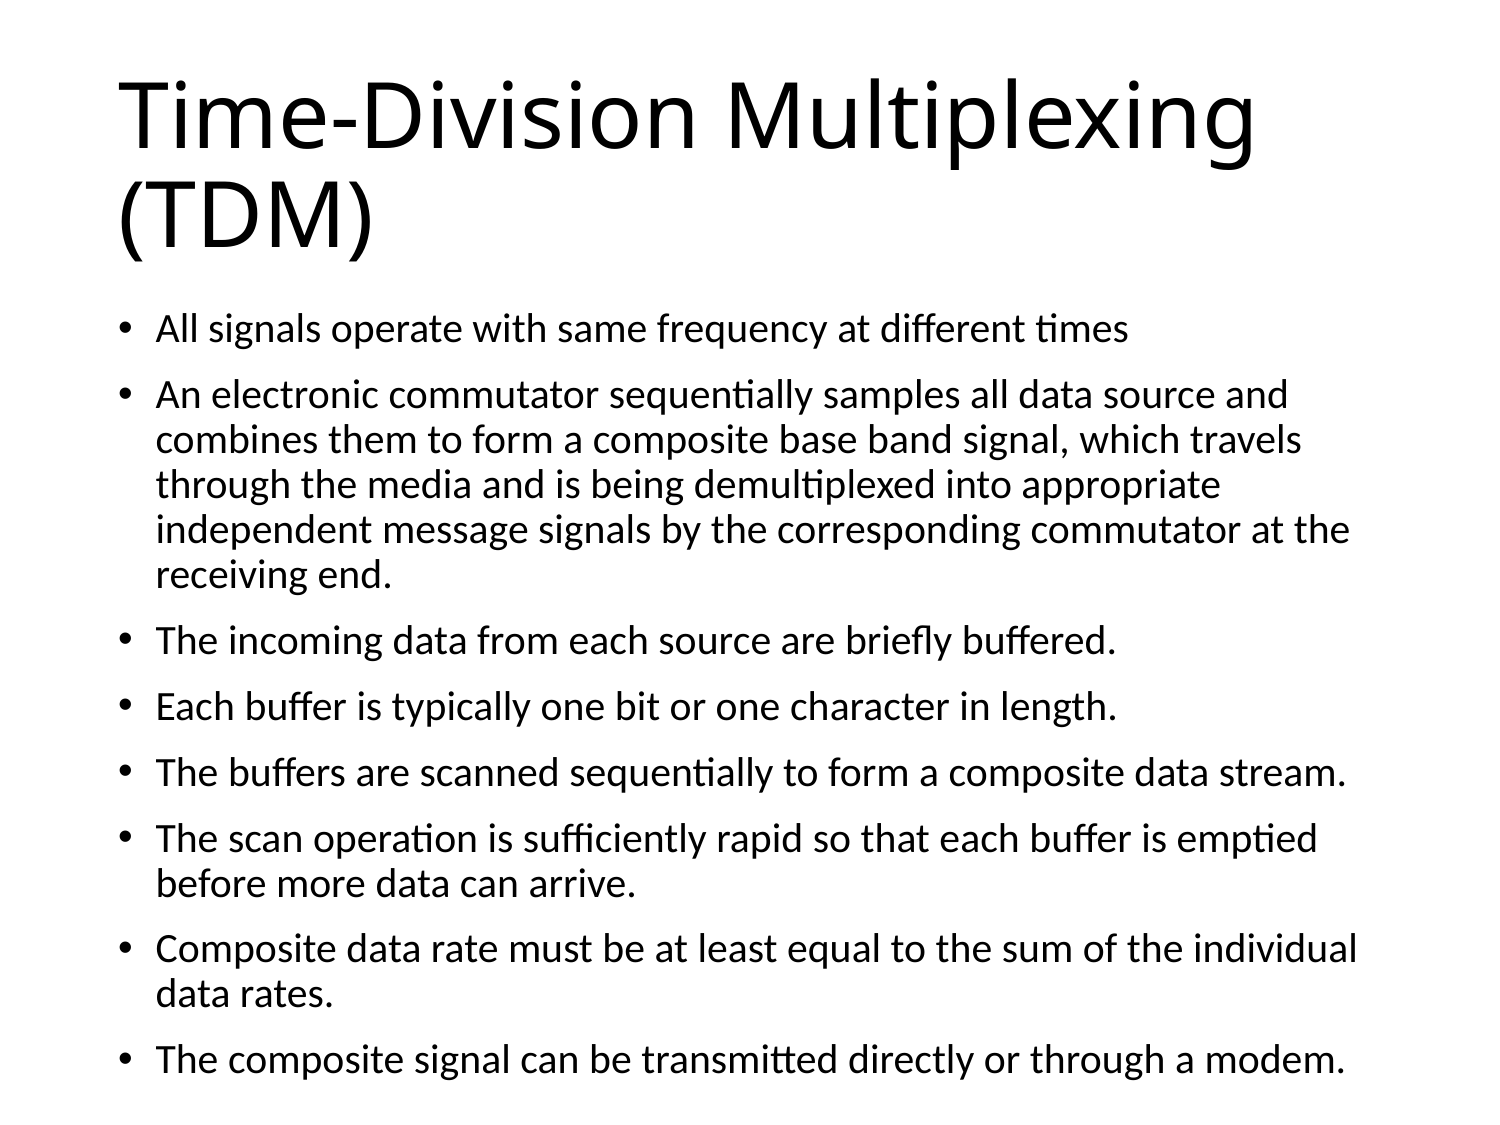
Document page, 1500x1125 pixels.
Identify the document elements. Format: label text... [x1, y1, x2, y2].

title Time-Division Multiplexing (TDM) [103, 59, 1397, 278]
list All signals operate with same frequency at different times An electronic commutator sequentially samples all data source and combines them to form a composite base band signal, which travels through the media and is being demultiplexed into appropriate independent message signals by the corresponding commutator at the receiving end. The incoming data from each source are briefly buffered. Each buffer is typically one bit or one character in length. The buffers are scanned sequentially to form a composite data stream. The scan operation is sufficiently rapid so that each buffer is emptied before more data can arrive. Composite data rate must be at least equal to the sum of the individual data rates. The composite signal can be transmitted directly or through a modem. [103, 299, 1397, 1014]
